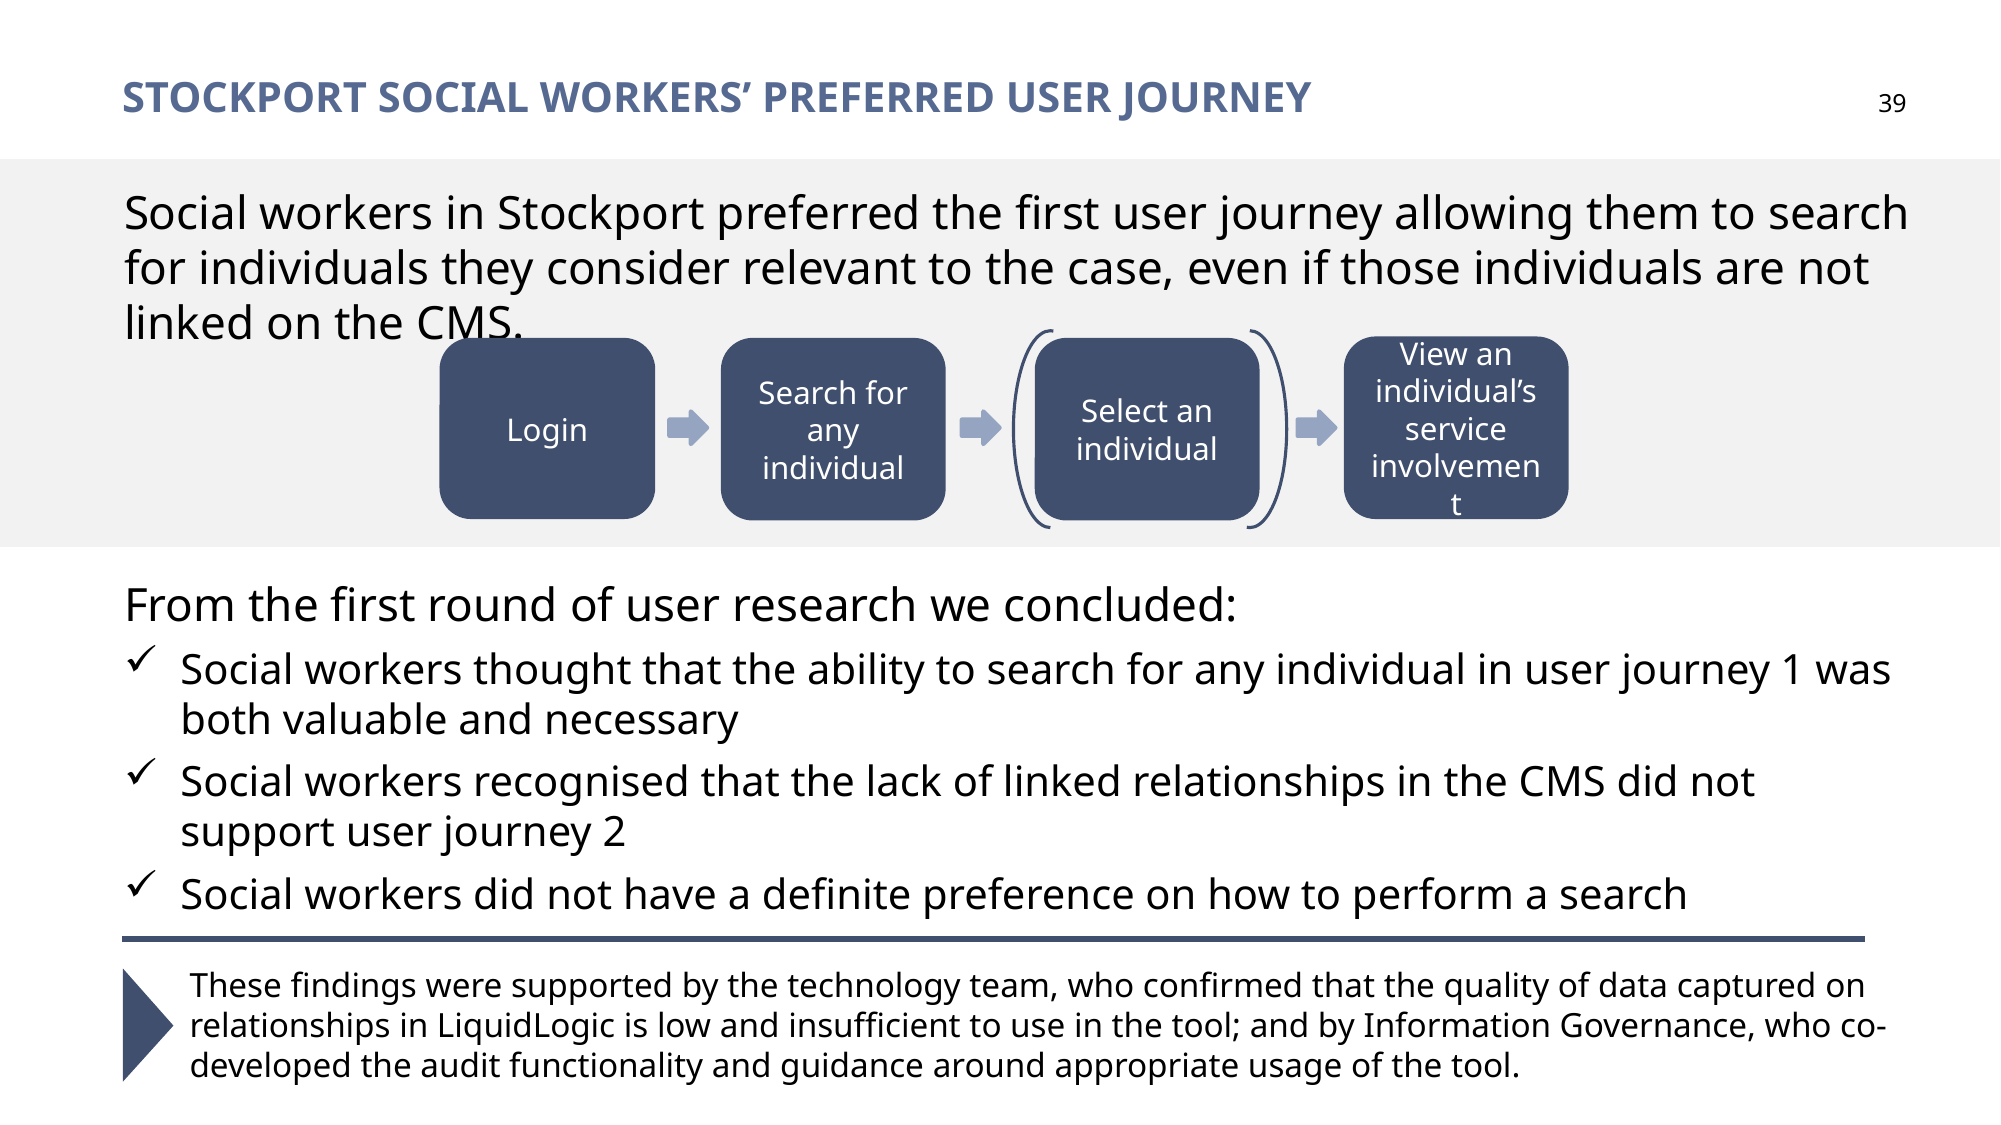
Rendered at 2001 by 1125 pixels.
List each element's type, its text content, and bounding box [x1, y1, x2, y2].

text_box Social workers in Stockport preferred the first user journey allowing them to search for individuals they consider relevant to the case, even if those individuals are not linked on the CMS. [107, 174, 1956, 318]
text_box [441, 330, 1567, 528]
text_box [0, 159, 2000, 547]
text_box These findings were supported by the technology team, who confirmed that the quality of data captured on relationships in LiquidLogic is low and insufficient to use in the tool; and by Information Governance, who co-developed the audit functionality and guidance around appropriate usage of the tool. [189, 964, 1952, 1085]
text_box From the first round of user research we concluded: Social workers thought that the ability to search for any individual in user journey 1 was both valuable and necessary Social workers recognised that the lack of linked relationships in the CMS did not support user journey 2 Social workers did not have a definite preference on how to perform a search [107, 566, 1921, 908]
title STOCKPORT Social workers’ preferred user journey [122, 70, 1719, 183]
text_box [120, 966, 176, 1084]
slide_number 39 [1850, 87, 1907, 148]
